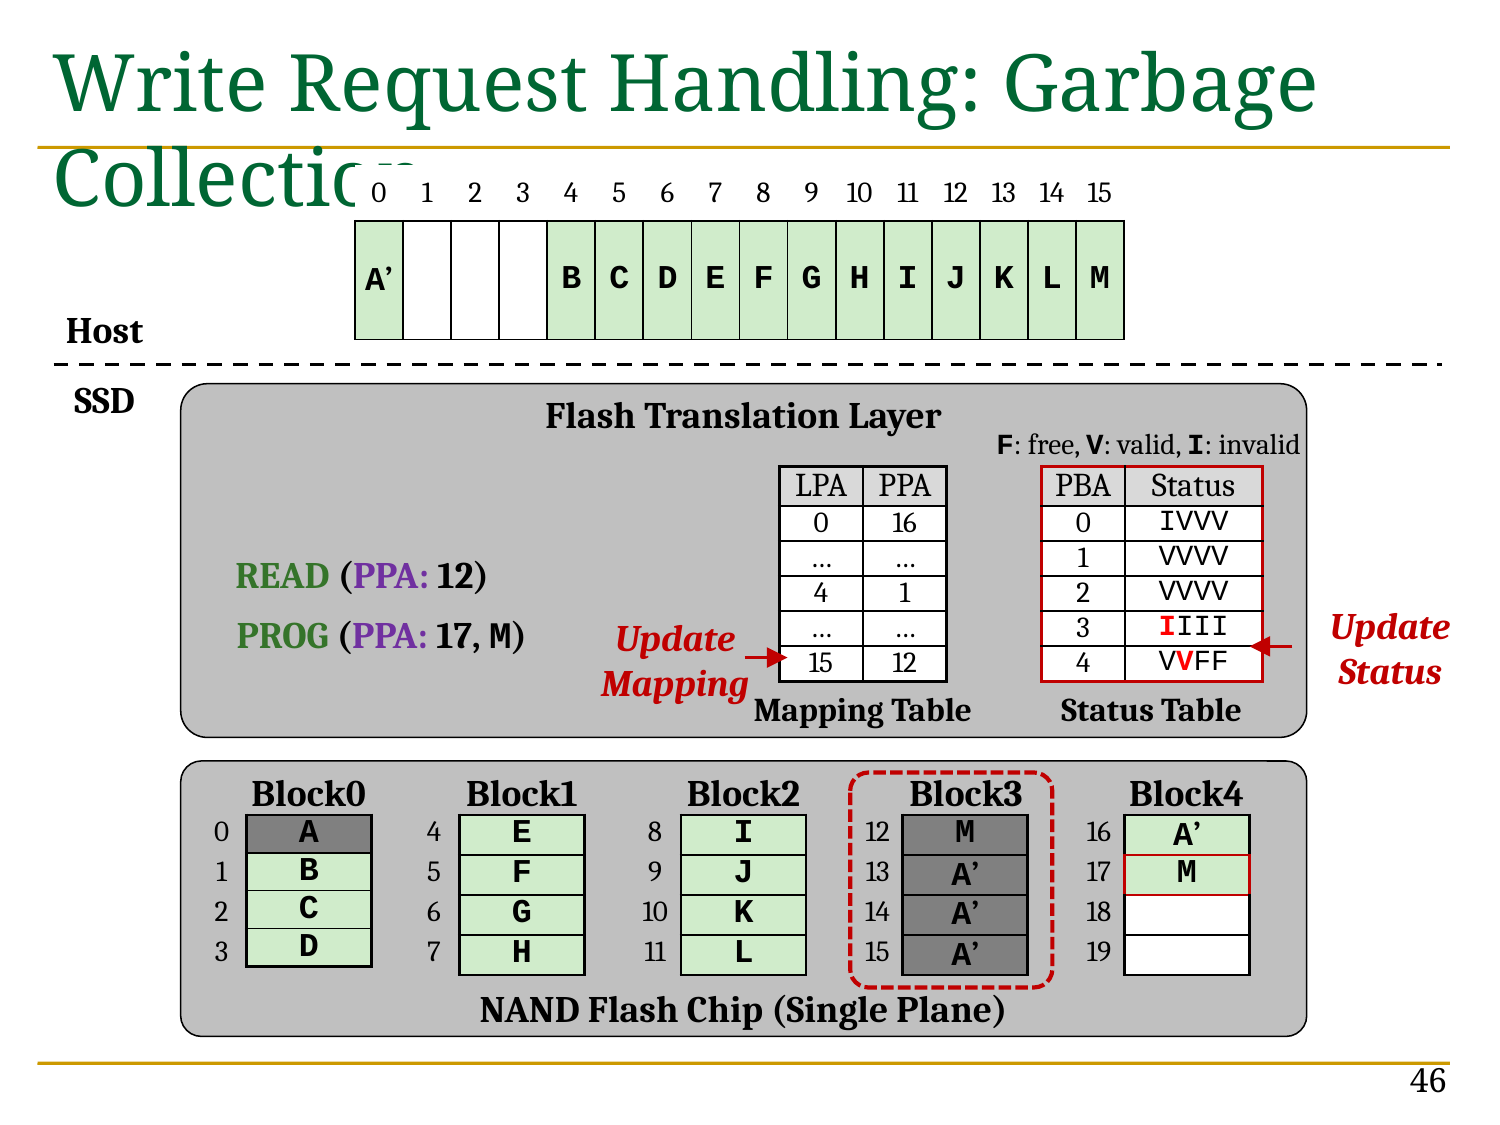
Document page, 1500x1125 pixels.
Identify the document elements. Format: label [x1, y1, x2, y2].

table_cell [548, 222, 594, 339]
slide_number [1111, 1036, 1462, 1112]
table_cell [864, 577, 945, 610]
table_cell [1043, 542, 1124, 575]
table_cell [248, 929, 370, 965]
table_cell [1126, 612, 1261, 645]
table_cell [356, 222, 402, 339]
table_cell [461, 896, 583, 934]
table_cell [682, 936, 805, 974]
table_cell [452, 222, 498, 339]
table_cell [410, 855, 458, 975]
table_header [1126, 468, 1261, 505]
table_cell [1126, 542, 1261, 575]
table_header [781, 468, 862, 505]
table_header [197, 815, 246, 855]
table_cell [644, 222, 691, 339]
table_cell [740, 222, 787, 339]
table_cell [500, 222, 546, 339]
text_box [59, 368, 150, 428]
table_cell [1126, 896, 1248, 934]
table_cell [781, 507, 862, 540]
table_cell [864, 542, 945, 575]
table_cell [785, 612, 862, 645]
table_cell [788, 222, 835, 339]
table_cell [785, 647, 862, 680]
table_cell [781, 542, 862, 575]
table_cell [864, 647, 945, 680]
table_cell [1126, 936, 1248, 974]
table_cell [692, 222, 739, 339]
table_cell [1077, 222, 1123, 339]
table_header [355, 165, 1124, 220]
table_cell [197, 855, 246, 975]
table_cell [1075, 855, 1123, 975]
table_cell [1043, 507, 1124, 540]
table_cell [682, 896, 805, 934]
text_box [51, 298, 159, 358]
text_box [135, 383, 1500, 738]
table_cell [248, 854, 370, 890]
table_header [1043, 468, 1124, 505]
table_cell [981, 222, 1027, 339]
table_header [682, 822, 805, 854]
table_header [248, 822, 370, 852]
table_cell [1043, 612, 1124, 645]
table_cell [1126, 856, 1248, 894]
table_cell [248, 891, 370, 928]
table_cell [461, 856, 583, 894]
table_cell [682, 856, 805, 894]
table_cell [933, 222, 979, 339]
table_cell [885, 222, 931, 339]
title [37, 24, 1450, 200]
table_header [864, 468, 945, 505]
table_cell [404, 222, 450, 339]
table_header [410, 815, 458, 855]
table_header [461, 822, 583, 854]
table_cell [864, 507, 945, 540]
table_cell [1029, 222, 1075, 339]
table_cell [596, 222, 642, 339]
table_header [1075, 815, 1123, 855]
text_box [180, 760, 1307, 1037]
table_cell [837, 222, 883, 339]
table_cell [1126, 507, 1261, 540]
table_cell [1043, 577, 1124, 610]
table_cell [1043, 647, 1124, 680]
table_header [631, 815, 679, 855]
table_cell [864, 612, 945, 645]
table_header [1126, 822, 1248, 854]
table_cell [781, 577, 862, 610]
table_cell [461, 936, 583, 974]
table_cell [631, 855, 679, 975]
table_cell [1126, 577, 1261, 610]
table_cell [1126, 647, 1261, 680]
